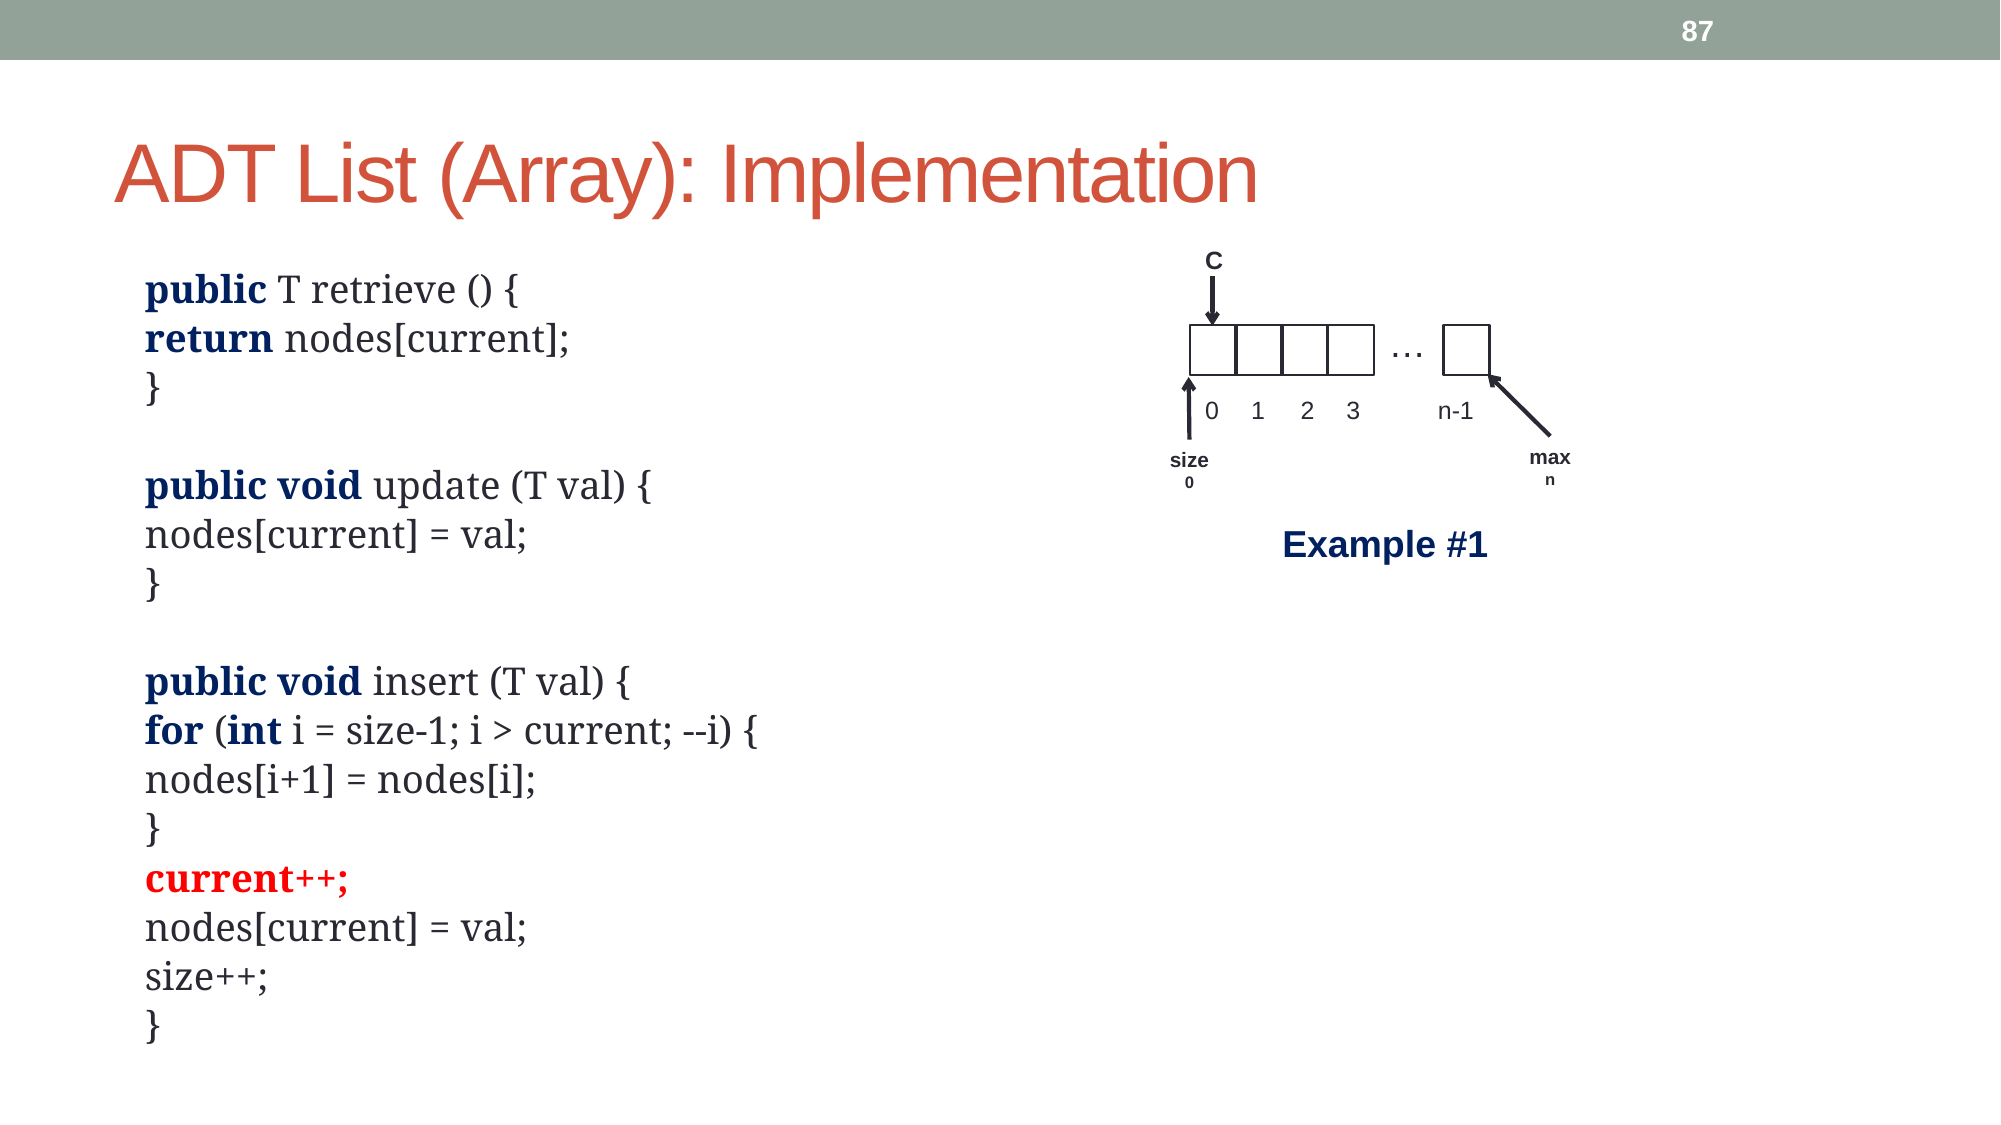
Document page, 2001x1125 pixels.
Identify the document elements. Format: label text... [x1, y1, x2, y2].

text_box [1326, 323, 1376, 377]
text_box [1441, 323, 1492, 377]
text_box 2 [1285, 387, 1330, 433]
text_box [1188, 323, 1233, 377]
text_box size 0 [1154, 439, 1224, 500]
text_box max n [1514, 436, 1586, 496]
text_box Example #1 [1267, 512, 1504, 573]
slide_number 87 [1666, 3, 1900, 57]
text_box [1233, 323, 1280, 377]
text_box [1280, 323, 1326, 377]
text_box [1487, 373, 1551, 437]
text_box 0 [1197, 387, 1235, 433]
text_box … [1373, 312, 1442, 373]
list public T retrieve () { return nodes[current]; } public void update (T val) { nodes[current] = val; } public void insert (T val) { for (int i = size-1; i > current; --i) { nodes[i+1] = nodes[i]; } current++; nodes[current] = val; size++; } [99, 262, 1900, 1063]
text_box 3 [1331, 387, 1376, 433]
text_box n-1 [1423, 387, 1484, 433]
text_box 1 [1236, 387, 1281, 433]
text_box C [1190, 237, 1238, 283]
title ADT List (Array): Implementation [99, 87, 1900, 250]
